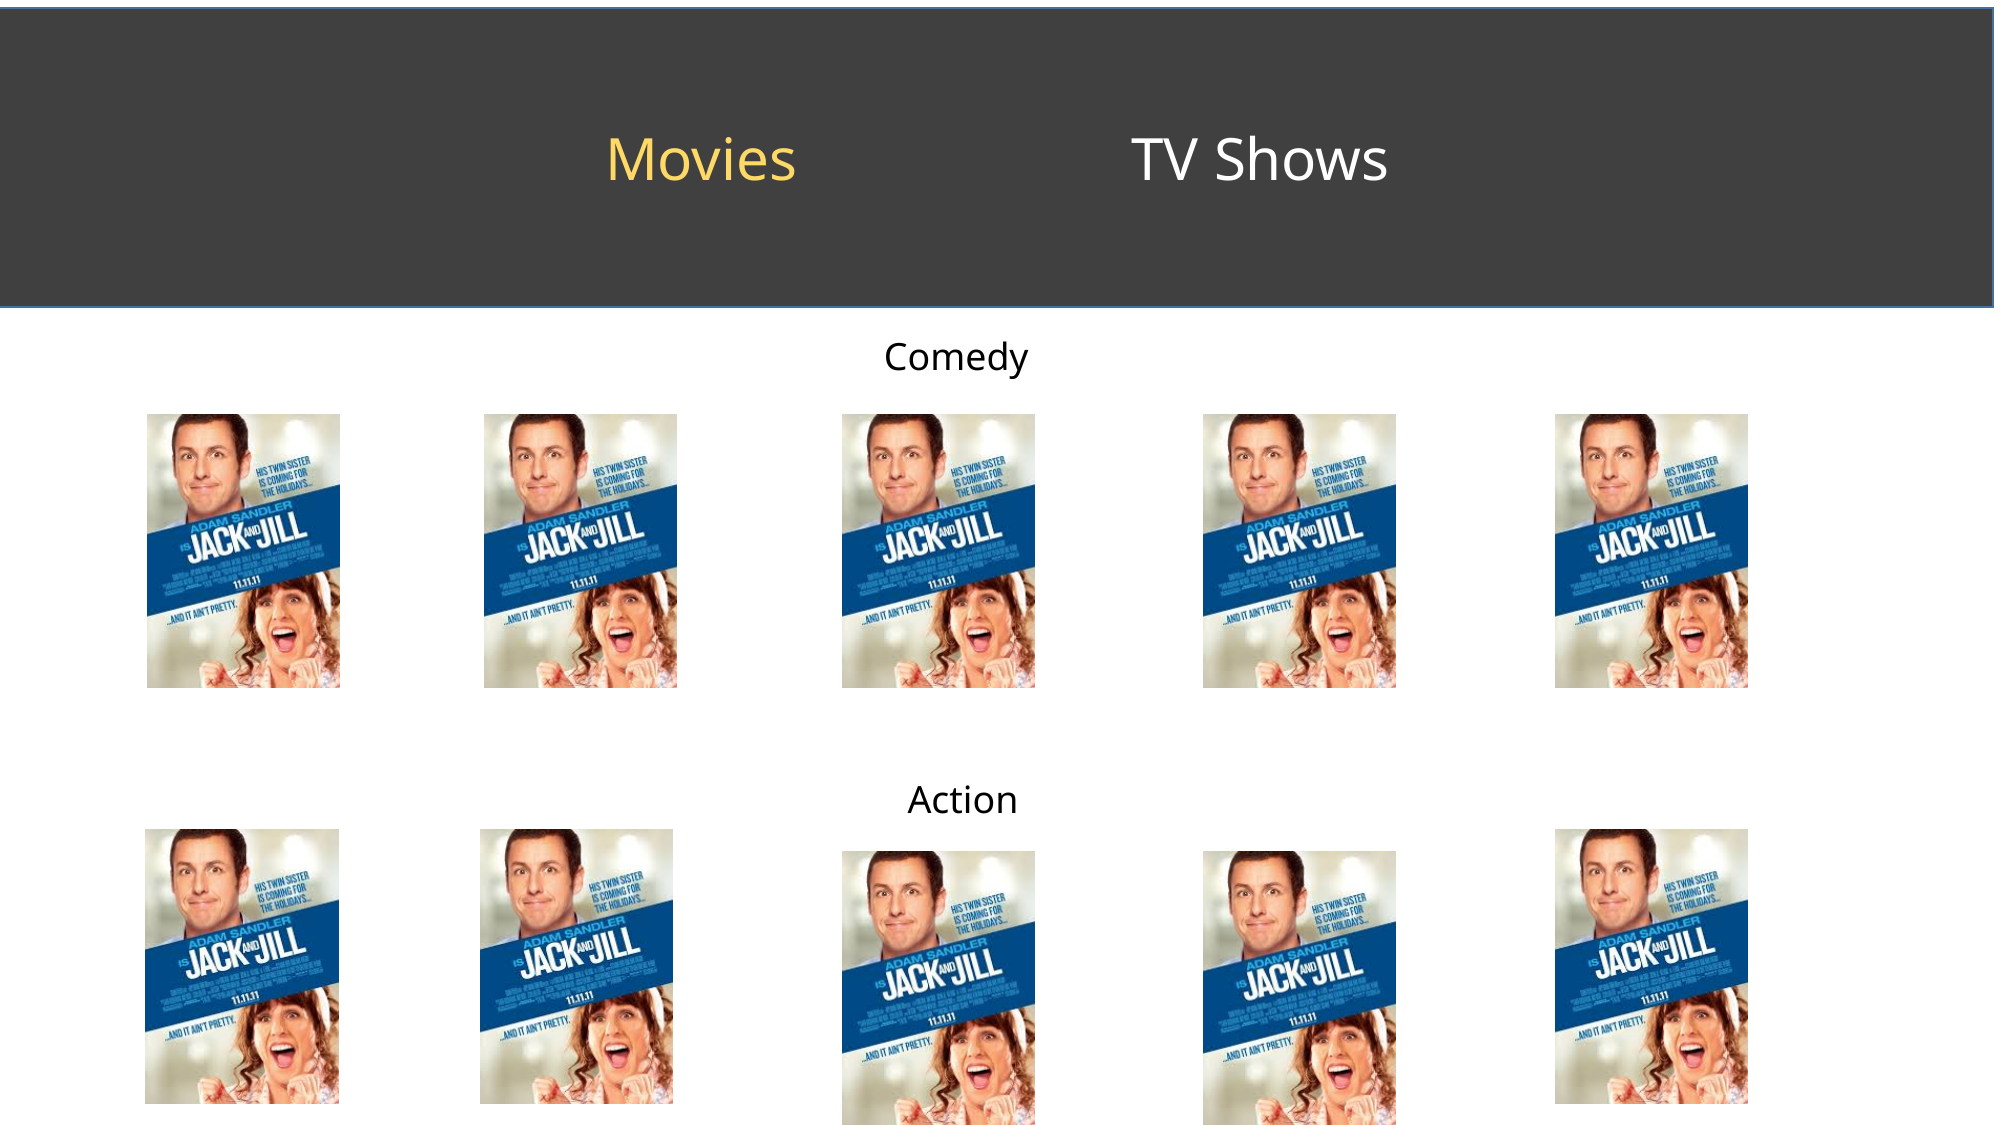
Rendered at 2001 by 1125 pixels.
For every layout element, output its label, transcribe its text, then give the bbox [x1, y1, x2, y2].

picture [842, 414, 1035, 688]
text_box TV Shows [1116, 114, 1467, 200]
picture [1555, 829, 1748, 1104]
picture [484, 414, 677, 688]
picture [146, 414, 340, 689]
picture [480, 829, 673, 1104]
text_box Action [892, 768, 1341, 829]
picture [842, 851, 1035, 1125]
picture [1203, 414, 1396, 688]
picture [1555, 414, 1748, 688]
text_box [0, 7, 1994, 308]
text_box Movies [590, 114, 869, 200]
picture [1203, 851, 1396, 1125]
picture [145, 829, 339, 1104]
text_box Comedy [868, 325, 1103, 386]
